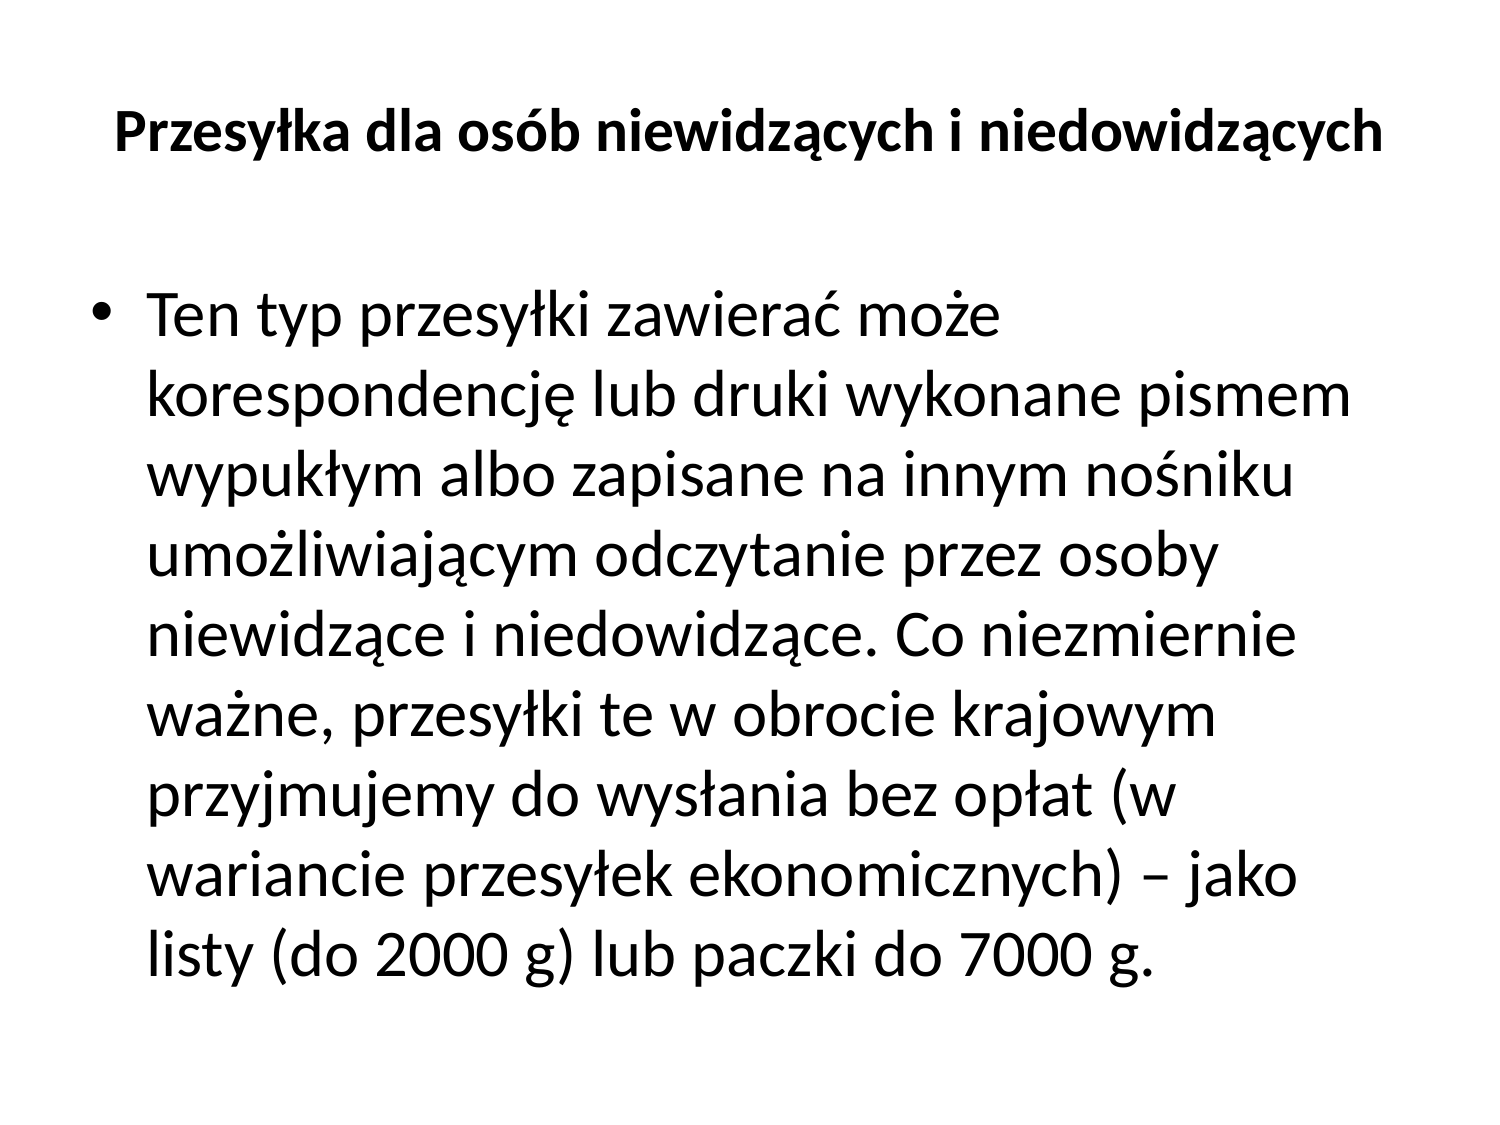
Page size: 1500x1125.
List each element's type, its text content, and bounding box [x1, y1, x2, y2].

title Przesyłka dla osób niewidzących i niedowidzących [75, 82, 1425, 247]
list Ten typ przesyłki zawierać może korespondencję lub druki wykonane pismem wypukłym albo zapisane na innym nośniku umożliwiającym odczytanie przez osoby niewidzące i niedowidzące. Co niezmiernie ważne, przesyłki te w obrocie krajowym przyjmujemy do wysłania bez opłat (w wariancie przesyłek ekonomicznych) – jako listy (do 2000 g) lub paczki do 7000 g. [75, 262, 1425, 1005]
